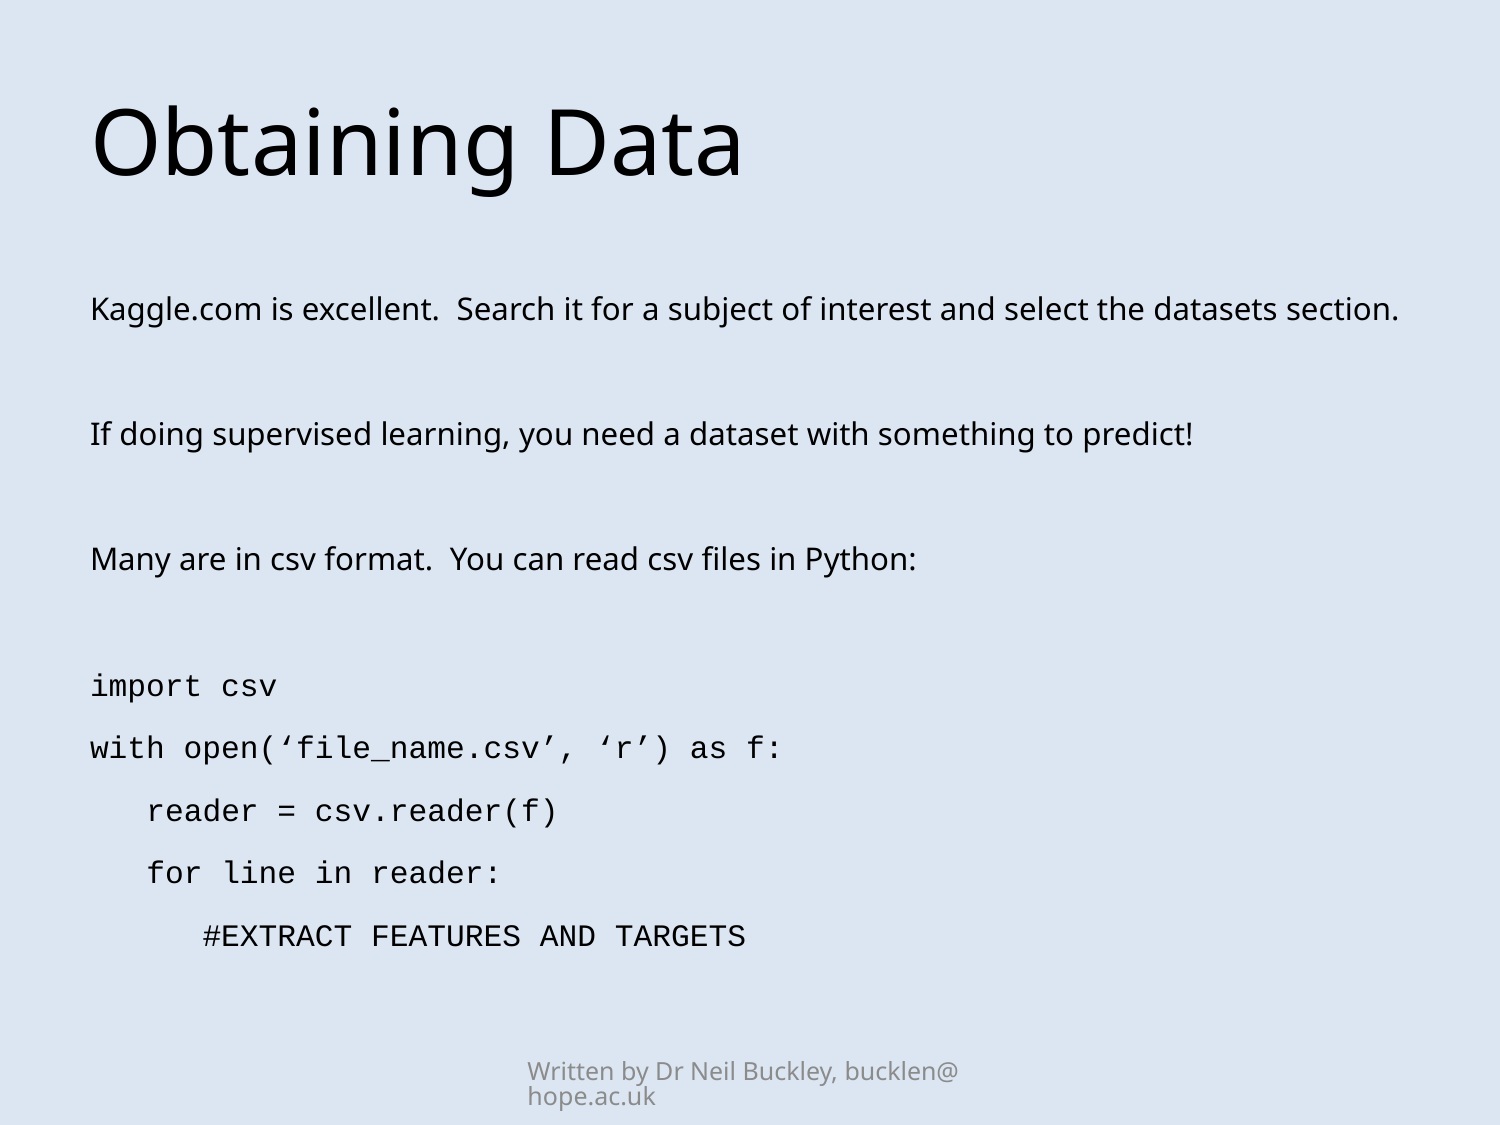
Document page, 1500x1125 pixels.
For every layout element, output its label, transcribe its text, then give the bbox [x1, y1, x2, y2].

list Kaggle.com is excellent. Search it for a subject of interest and select the datasets section. If doing supervised learning, you need a dataset with something to predict! Many are in csv format. You can read csv files in Python: import csv with open(‘file_name.csv’, ‘r’) as f: reader = csv.reader(f) for line in reader: #EXTRACT FEATURES AND TARGETS [75, 262, 1425, 1005]
title Obtaining Data [75, 45, 1425, 233]
footer Written by Dr Neil Buckley, bucklen@hope.ac.uk [512, 1042, 988, 1103]
